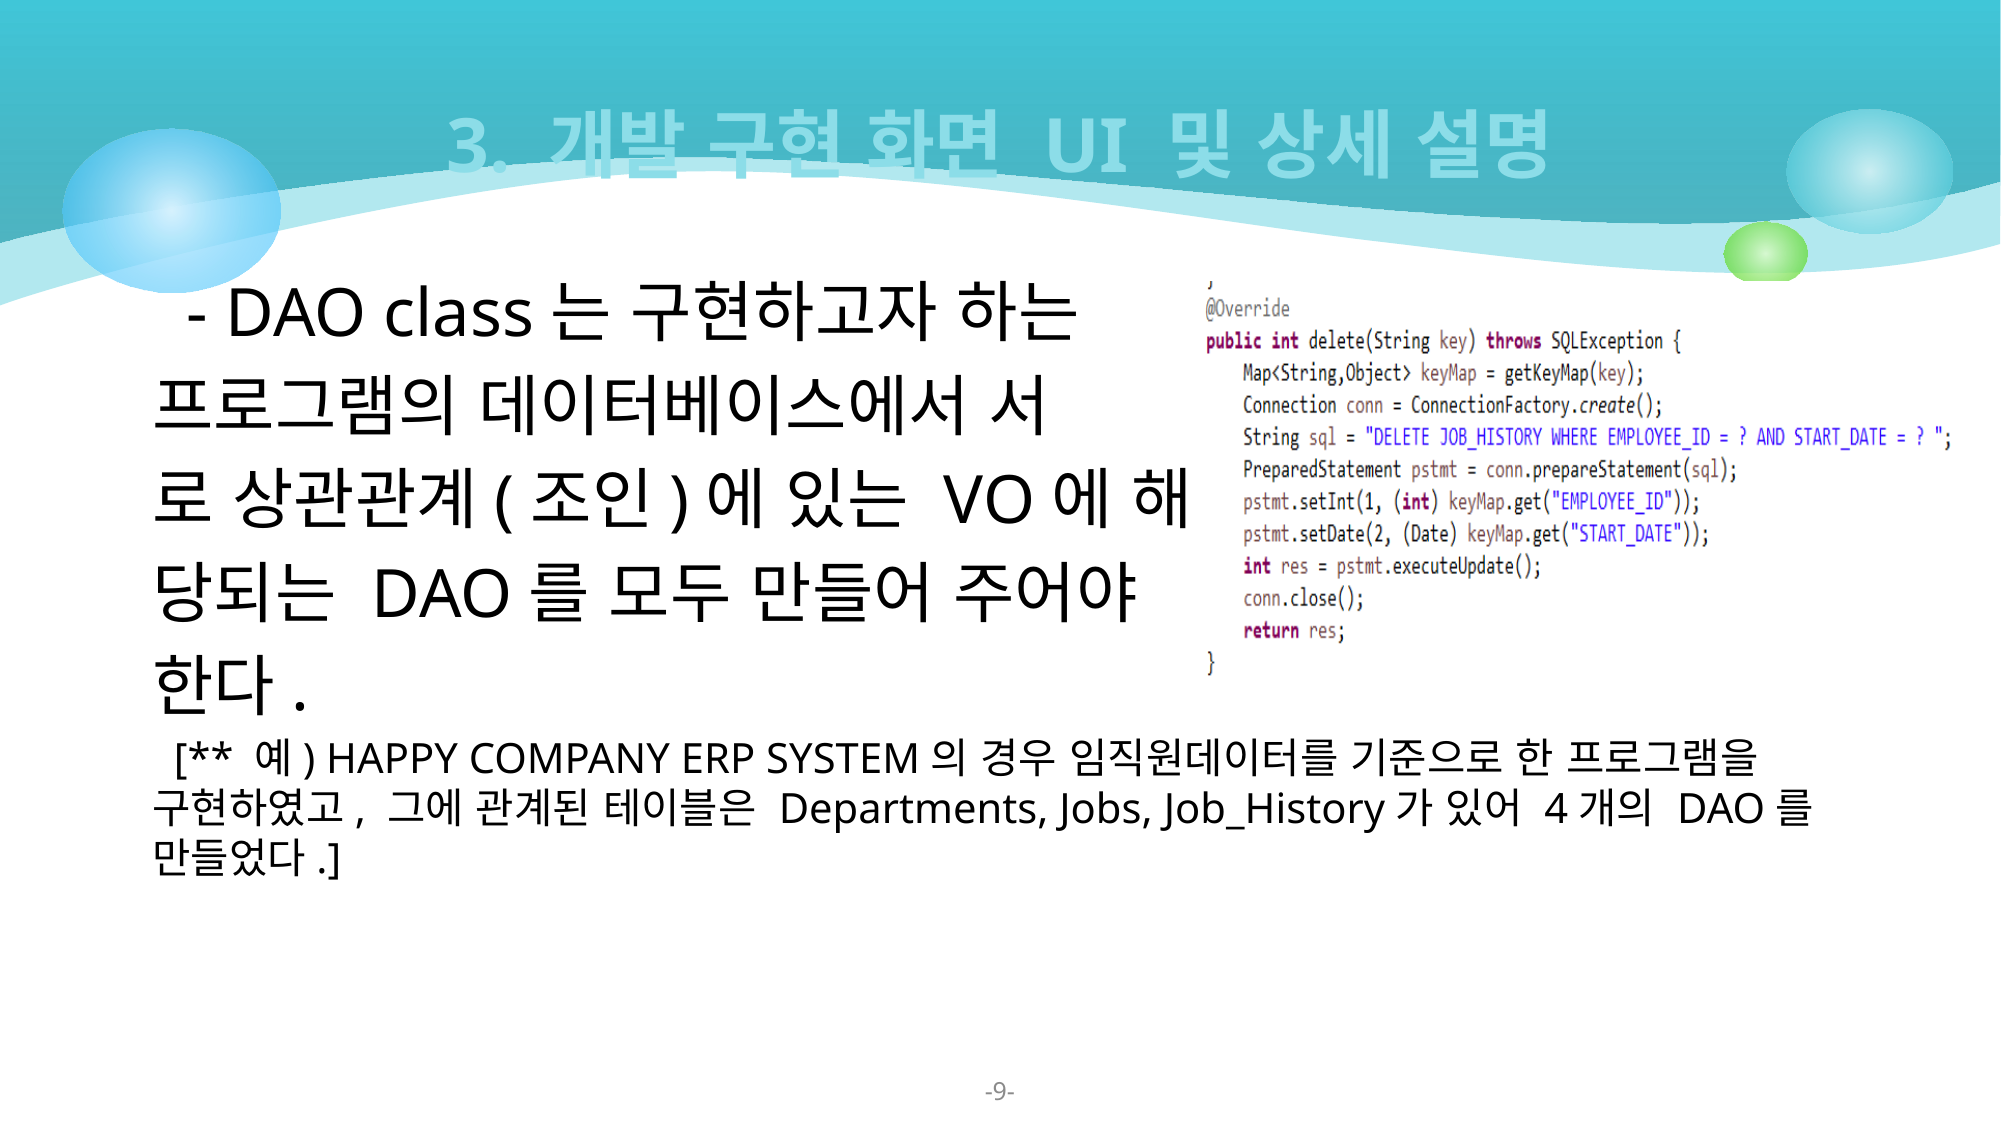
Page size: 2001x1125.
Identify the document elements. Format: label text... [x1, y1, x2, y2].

footer -9- [683, 1072, 1317, 1113]
title 3. 개발 구현 화면 UI 및 상세 설명 [137, 33, 1863, 252]
list - DAO class는 구현하고자 하는 프로그램의 데이터베이스에서 서 로 상관관계(조인)에 있는 VO에 해 당되는 DAO를 모두 만들어 주어야 한다. [** 예) HAPPY COMPANY ERP SYSTEM의 경우 임직원데이터를 기준으로 한 프로그램을 구현하였고, 그에 관계된 테이블은 Departments, Jobs, Job_History가 있어 4개의 DAO를 만들었다.] [137, 262, 1890, 941]
picture [1203, 281, 1964, 706]
